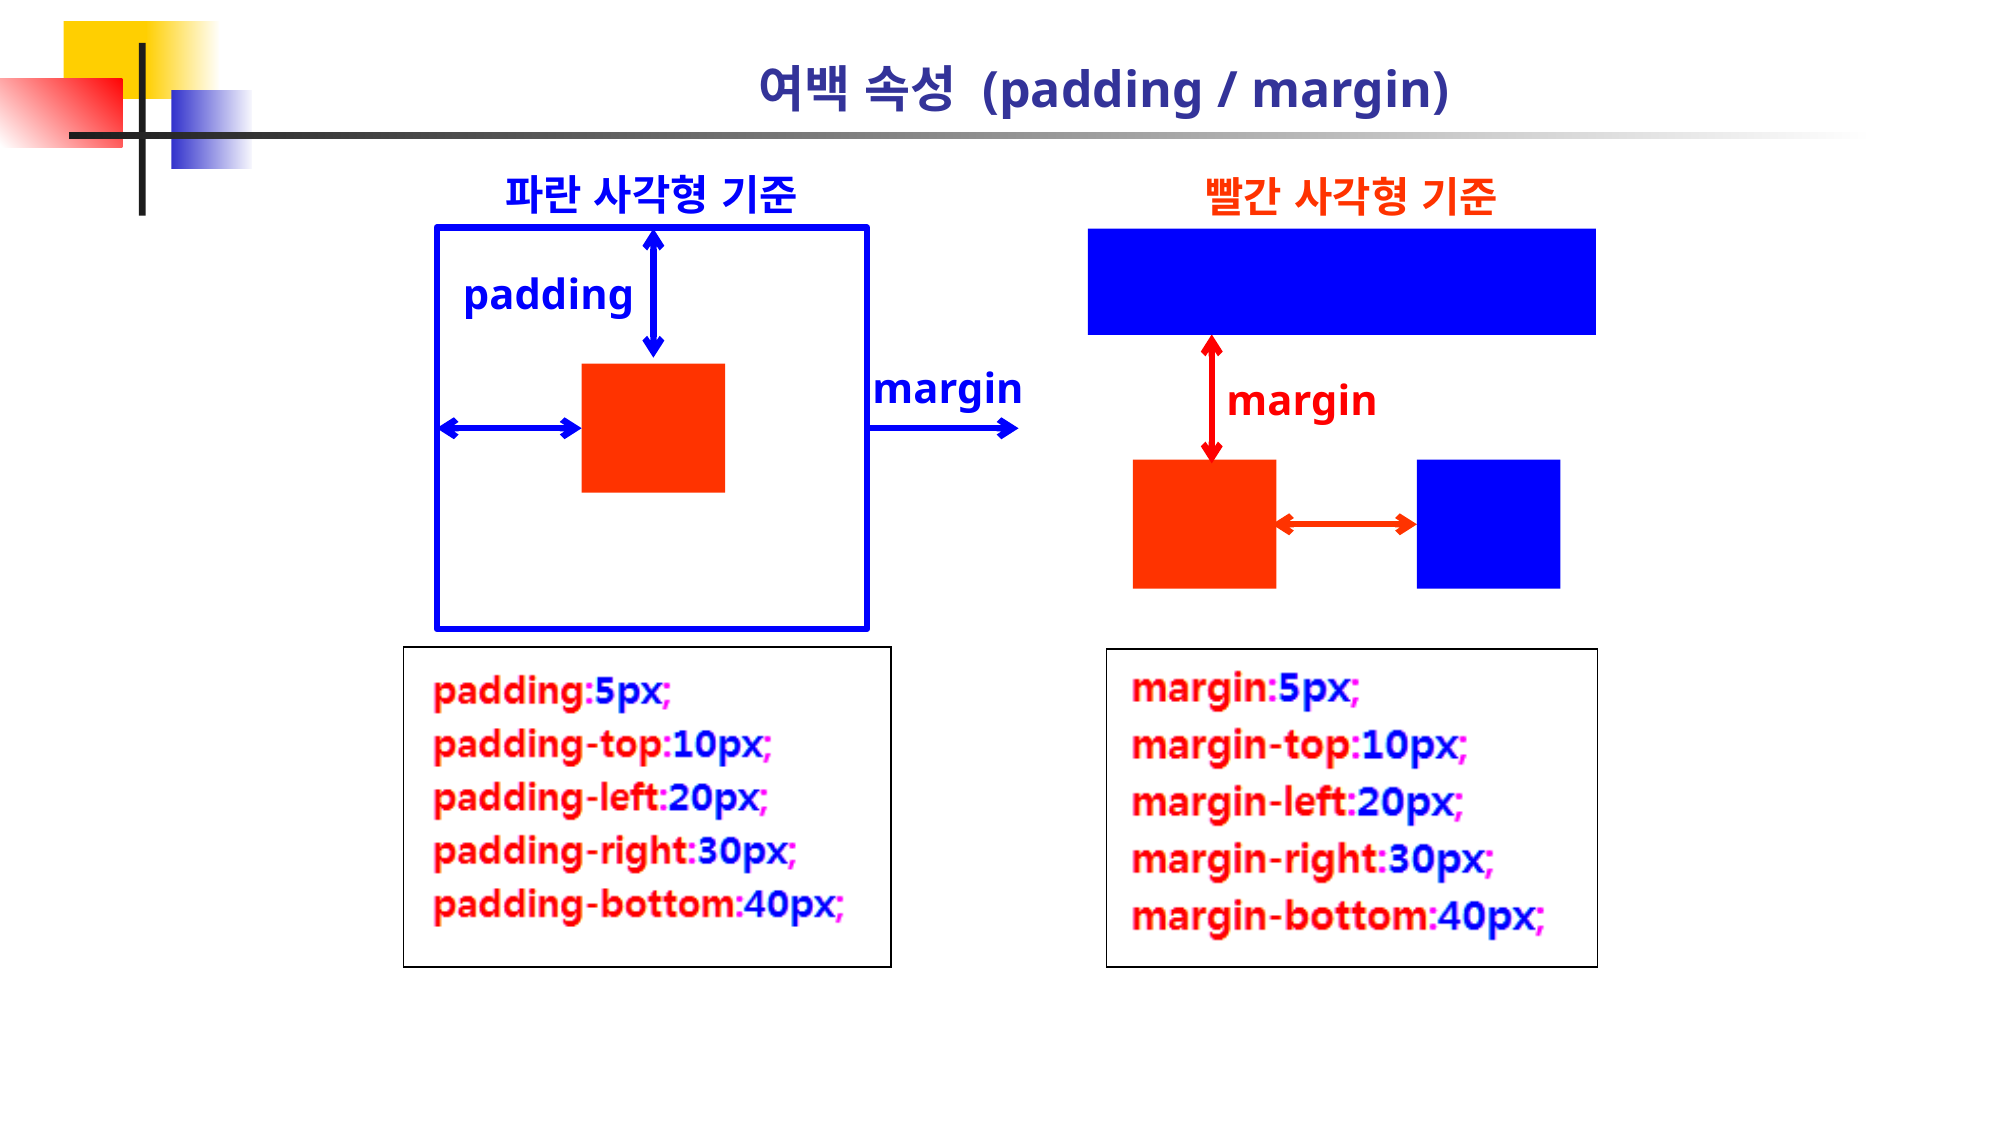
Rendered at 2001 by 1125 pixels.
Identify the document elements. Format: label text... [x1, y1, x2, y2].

title 여백 속성 (padding / margin) [251, 33, 1957, 126]
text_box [403, 160, 1597, 967]
